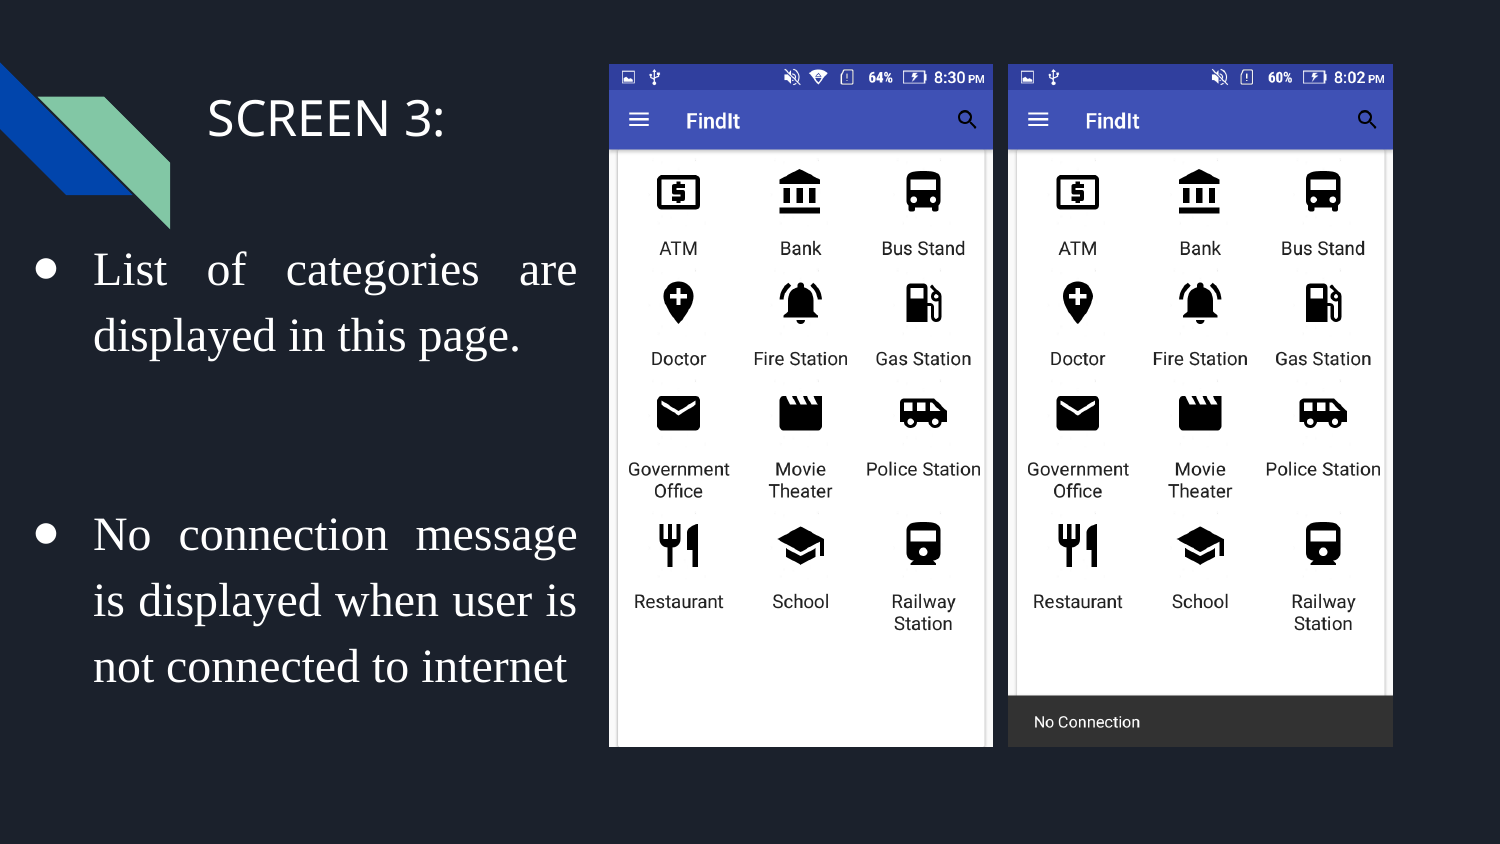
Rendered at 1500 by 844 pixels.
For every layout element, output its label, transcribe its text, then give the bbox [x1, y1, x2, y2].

list List of categories are displayed in this page. No connection message is displayed when user is not connected to internet [3, 214, 594, 747]
title SCREEN 3: [180, 71, 520, 164]
picture [608, 64, 994, 747]
picture [1008, 64, 1393, 747]
